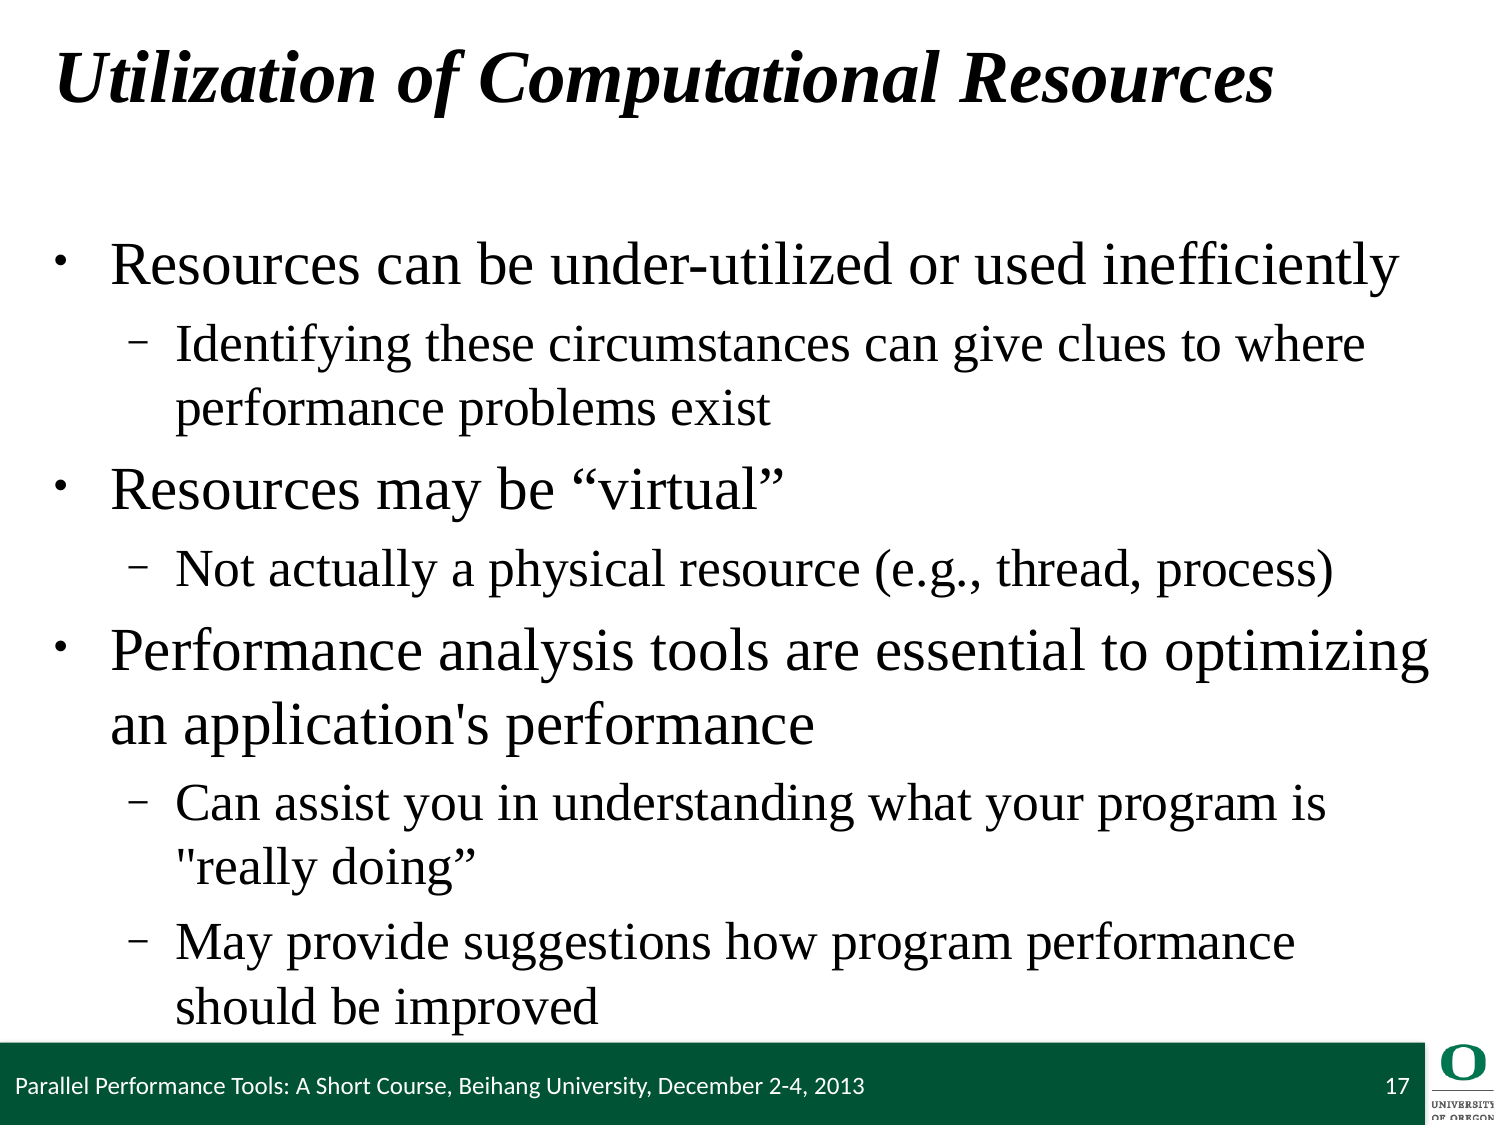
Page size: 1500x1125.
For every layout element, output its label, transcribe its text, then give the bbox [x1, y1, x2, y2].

list Resources can be under-utilized or used inefficiently Identifying these circumstances can give clues to where performance problems exist Resources may be “virtual” Not actually a physical resource (e.g., thread, process) Performance analysis tools are essential to optimizing an application's performance Can assist you in understanding what your program is "really doing” May provide suggestions how program performance should be improved [39, 215, 1459, 1054]
footer Parallel Performance Tools: A Short Course, Beihang University, December 2-4, 2013 [0, 1044, 988, 1125]
slide_number 17 [1074, 1044, 1425, 1125]
title Utilization of Computational Resources [39, 0, 1500, 145]
